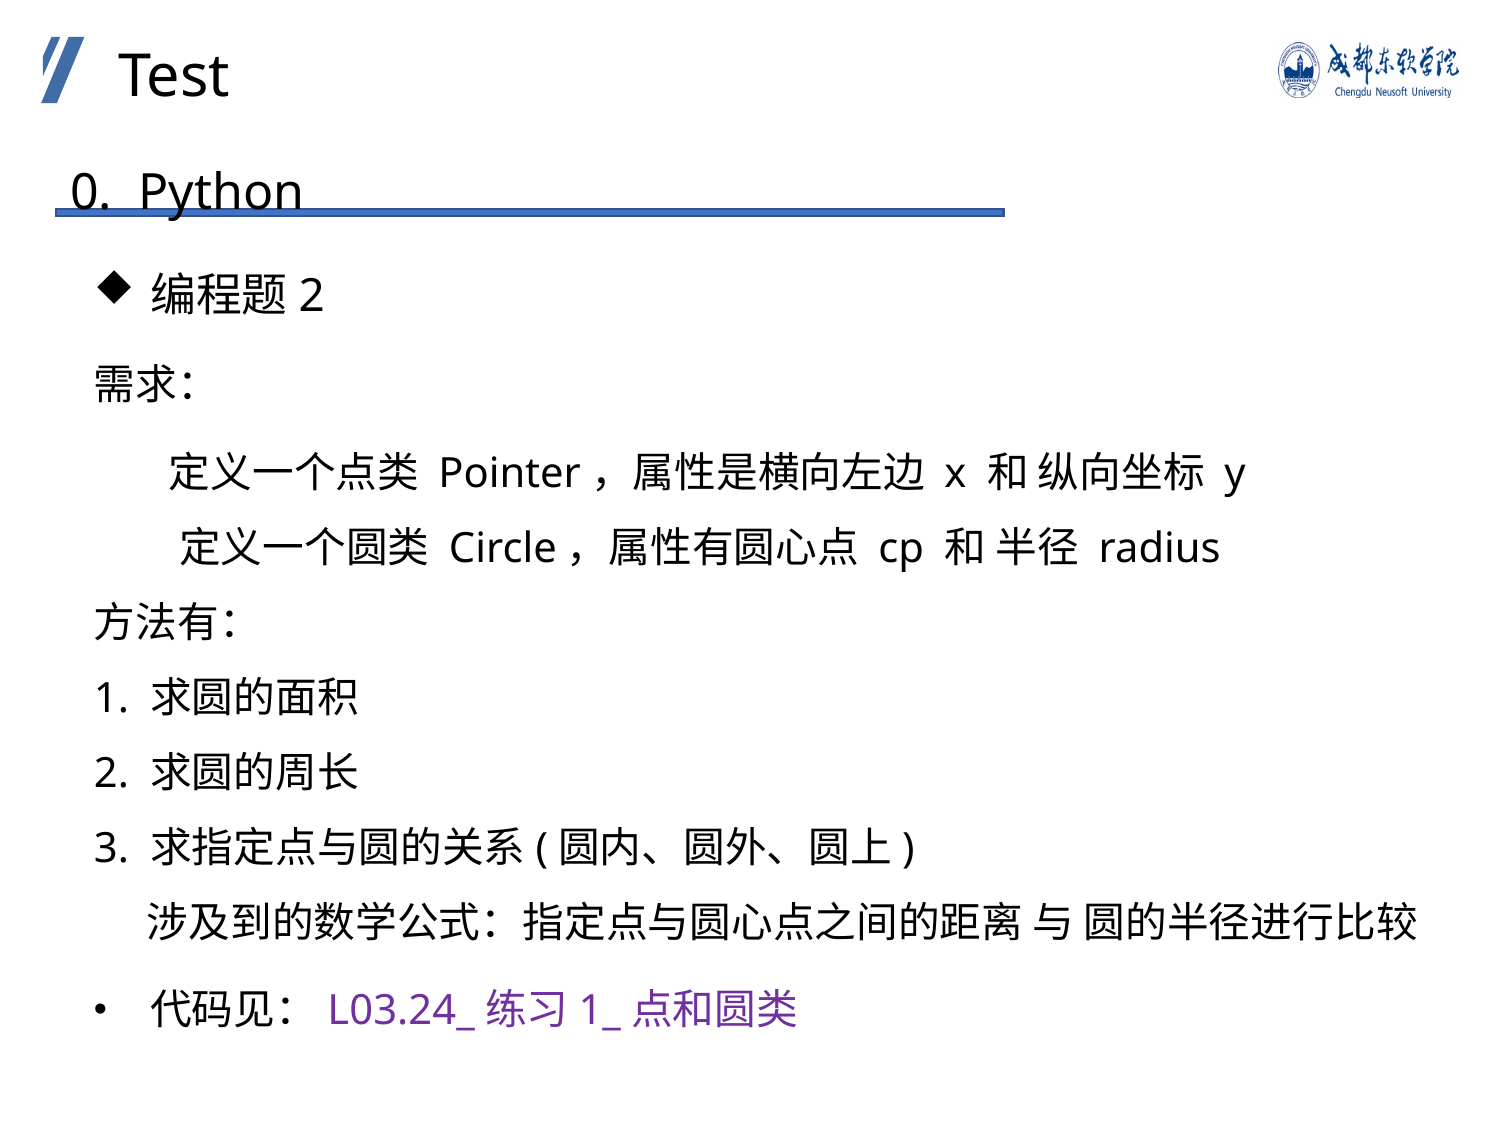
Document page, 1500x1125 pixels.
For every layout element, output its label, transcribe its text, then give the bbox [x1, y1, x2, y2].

picture [1278, 42, 1459, 98]
text_box Test [103, 30, 1228, 119]
text_box 编程题2 需求： 定义一个点类 Pointer，属性是横向左边 x 和 纵向坐标 y 定义一个圆类 Circle，属性有圆心点 cp 和 半径 radius 方法有： 1. 求圆的面积 2. 求圆的周长 3. 求指定点与圆的关系(圆内、圆外、圆上) 涉及到的数学公式：指定点与圆心点之间的距离 与 圆的半径进行比较 代码见：L03.24_练习1_点和圆类 [79, 230, 1435, 1041]
text_box [873, 208, 1005, 217]
text_box 0. Python [55, 122, 873, 227]
